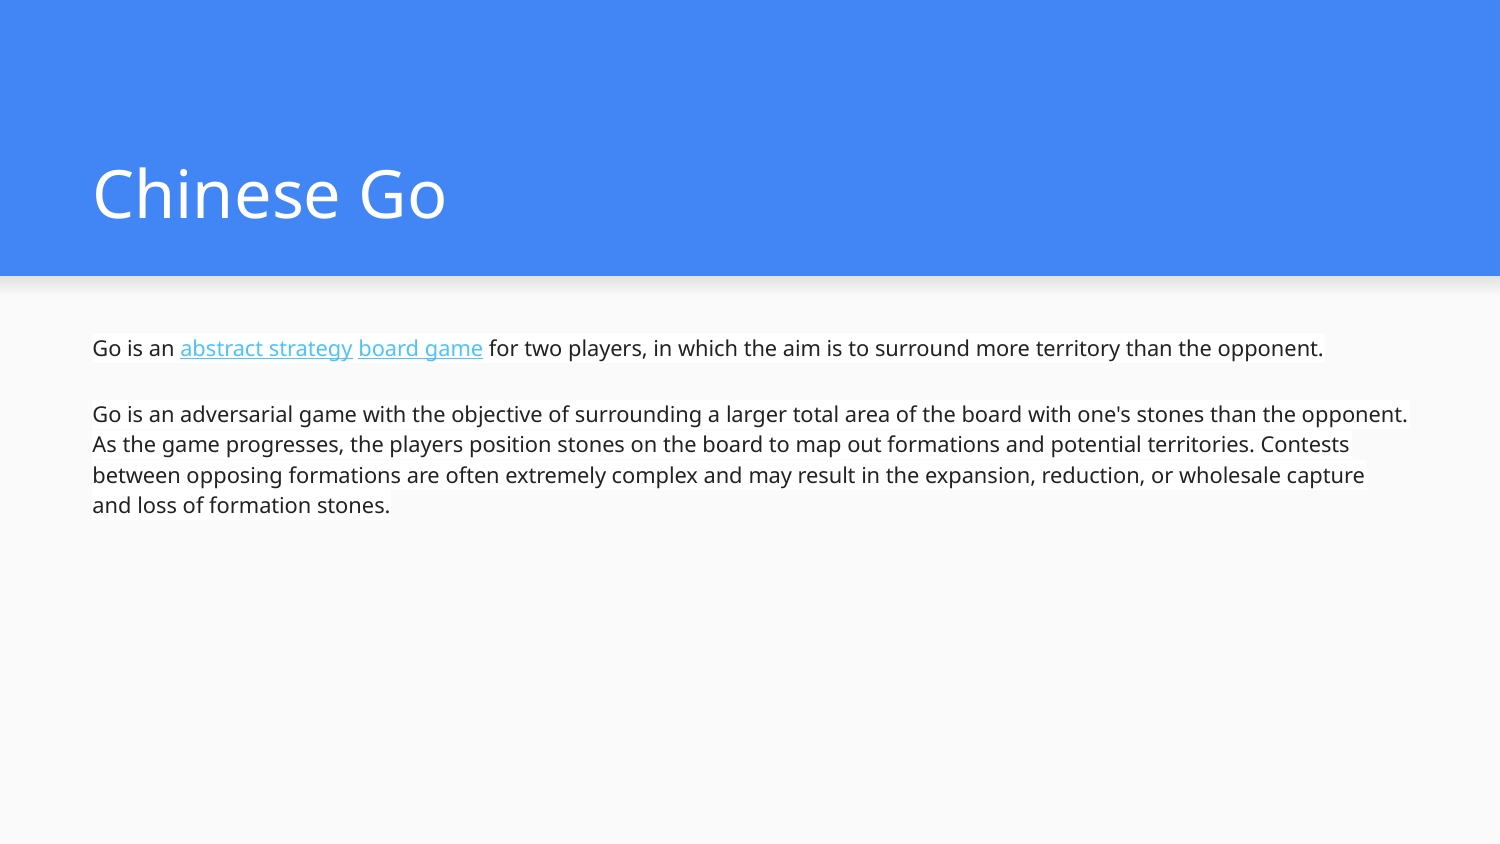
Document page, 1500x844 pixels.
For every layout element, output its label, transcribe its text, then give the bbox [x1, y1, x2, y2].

list Go is an abstract strategy board game for two players, in which the aim is to surround more territory than the opponent. Go is an adversarial game with the objective of surrounding a larger total area of the board with one's stones than the opponent. As the game progresses, the players position stones on the board to map out formations and potential territories. Contests between opposing formations are often extremely complex and may result in the expansion, reduction, or wholesale capture and loss of formation stones. [77, 314, 1427, 760]
title Chinese Go [77, 121, 1427, 248]
